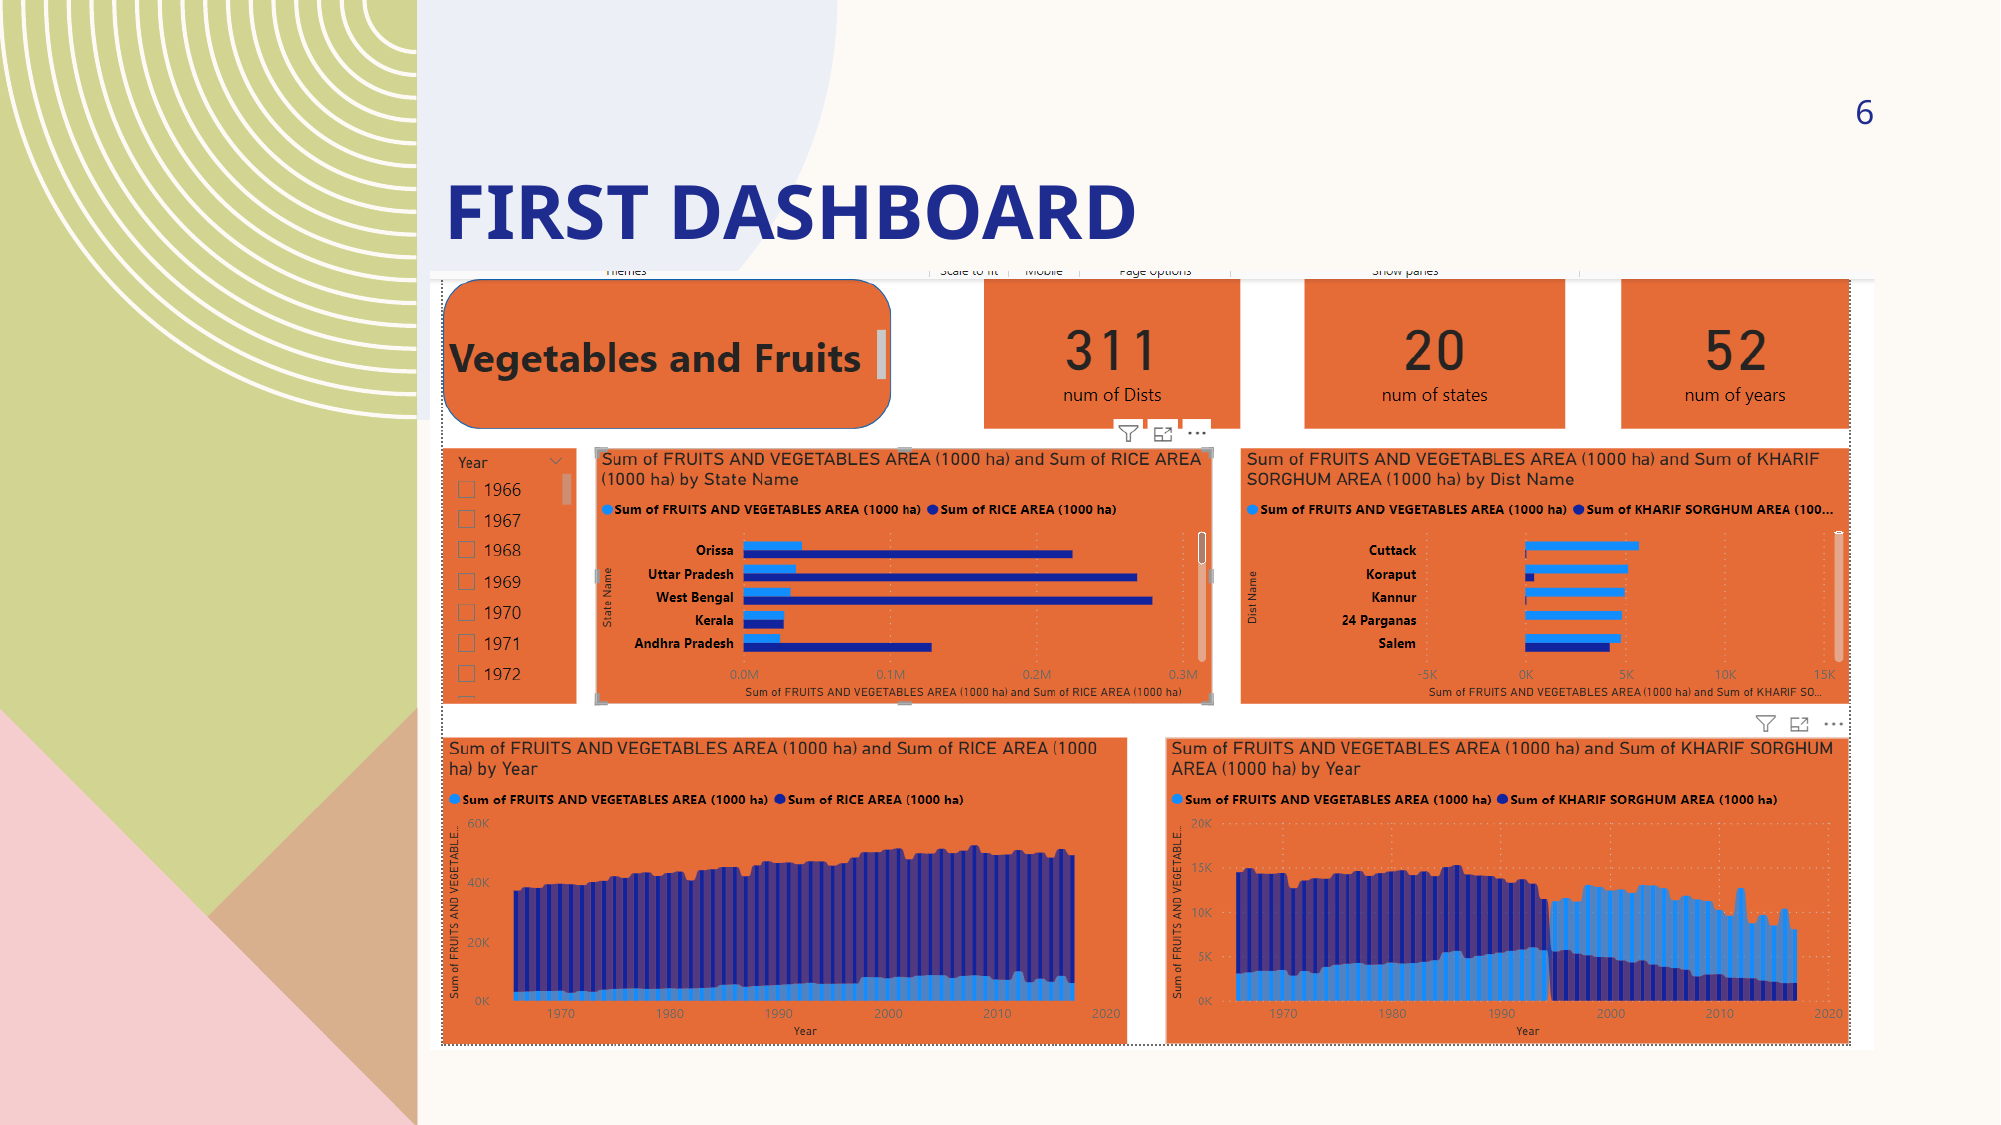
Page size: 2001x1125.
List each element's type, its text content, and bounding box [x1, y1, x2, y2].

title First Dashboard [430, 91, 1737, 255]
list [430, 271, 1875, 1050]
slide_number 6 [1699, 75, 1875, 153]
